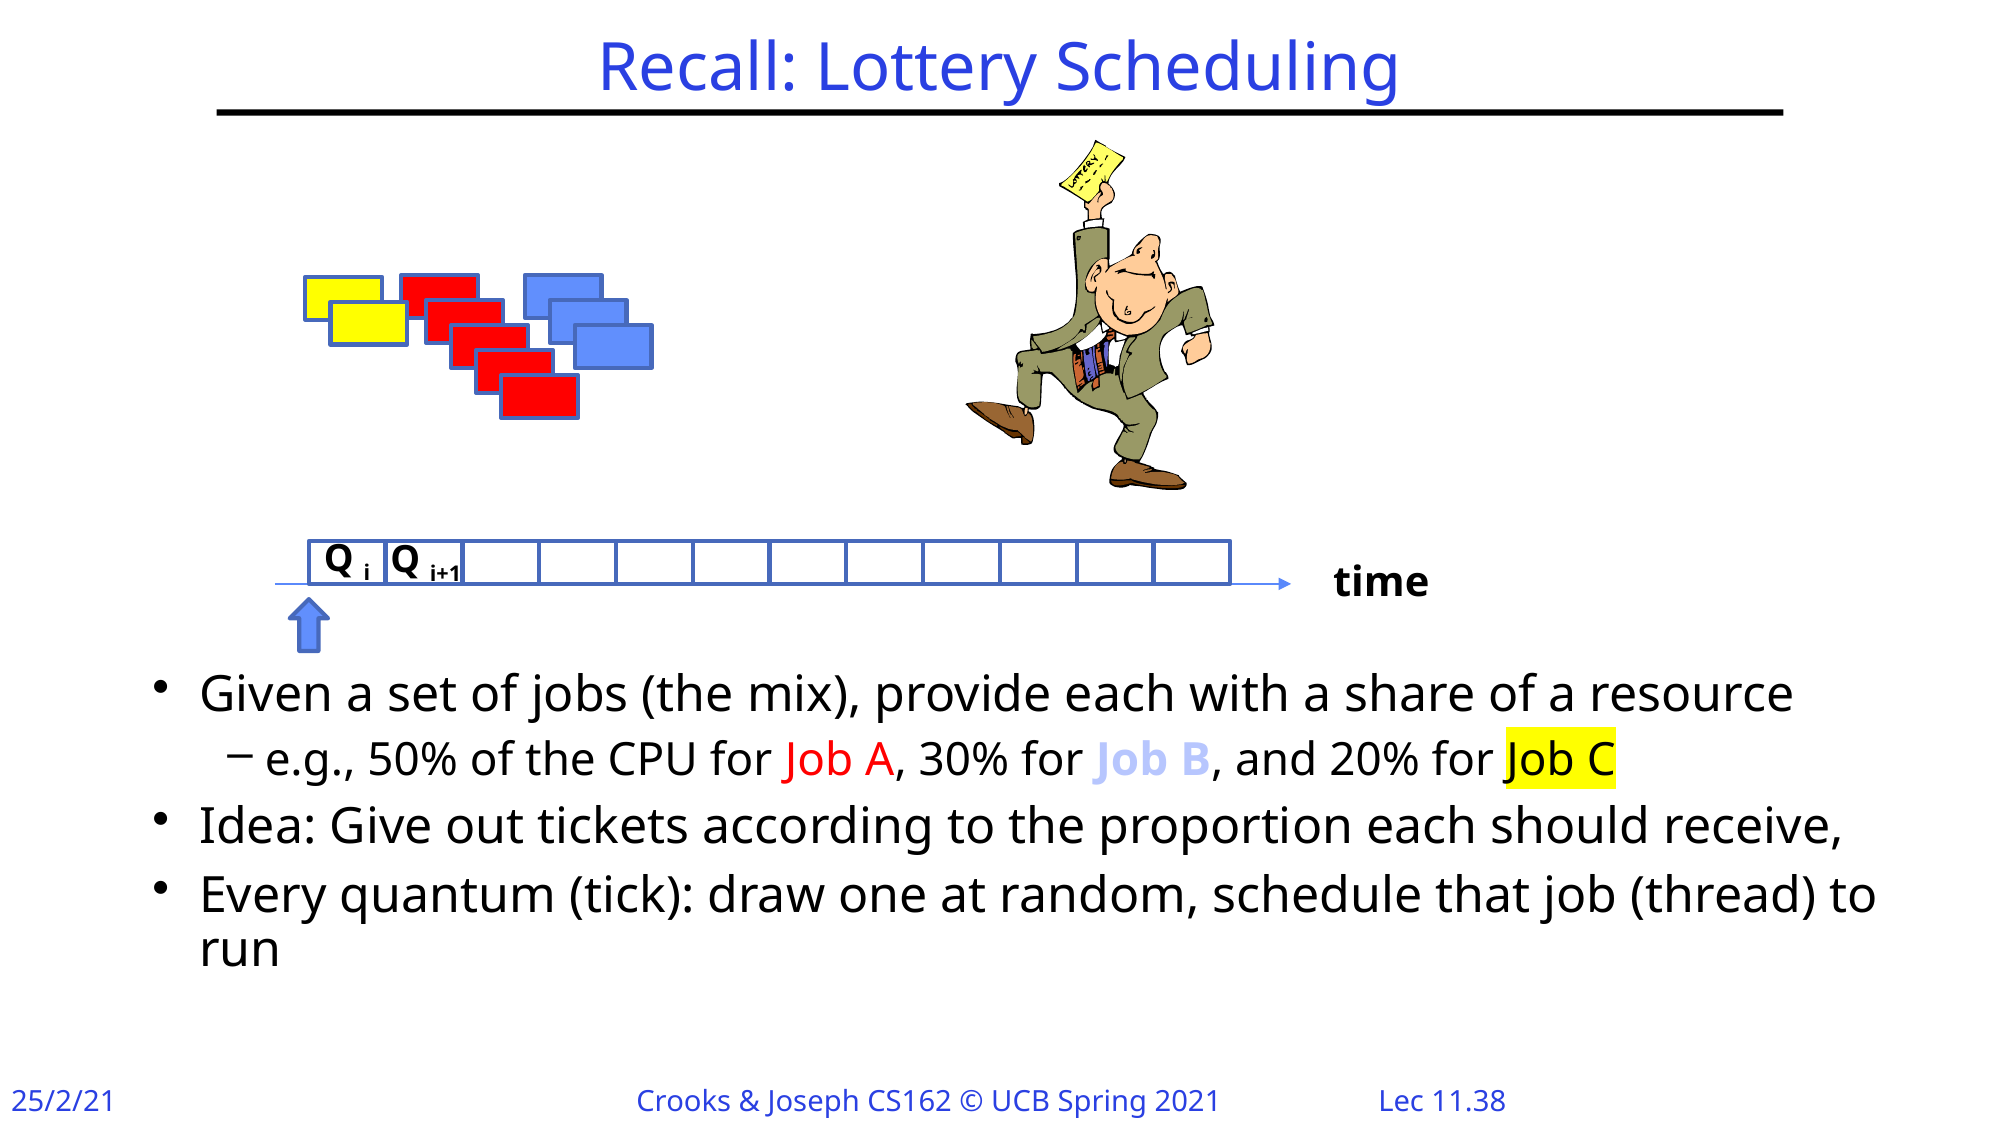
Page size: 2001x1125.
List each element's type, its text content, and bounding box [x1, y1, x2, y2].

text_box [424, 298, 505, 345]
text_box [998, 539, 1075, 583]
text_box [1075, 539, 1151, 583]
text_box time [1318, 547, 1445, 613]
text_box [844, 539, 921, 583]
text_box Q i+1 [375, 527, 477, 583]
text_box [537, 539, 614, 583]
text_box [499, 373, 580, 420]
text_box [449, 323, 530, 370]
list Given a set of jobs (the mix), provide each with a share of a resource e.g., 50% of the CPU for Job A, 30% for Job B, and 20% for Job C Idea: Give out tickets according to the proportion each should receive, Every quantum (tick): draw one at random, schedule that job (thread) to run [137, 661, 1910, 1014]
text_box [399, 273, 480, 320]
text_box [523, 273, 604, 320]
text_box [614, 539, 691, 583]
text_box [303, 275, 384, 322]
text_box [474, 348, 555, 395]
text_box [1151, 539, 1232, 583]
text_box [328, 300, 409, 347]
text_box [691, 539, 768, 583]
picture [965, 139, 1217, 493]
text_box [768, 539, 844, 583]
text_box Q i [309, 526, 386, 583]
text_box [477, 539, 537, 583]
text_box [548, 298, 629, 345]
text_box [287, 597, 330, 654]
title Recall: Lottery Scheduling [216, 24, 1784, 113]
text_box [921, 539, 998, 583]
text_box [573, 323, 654, 370]
